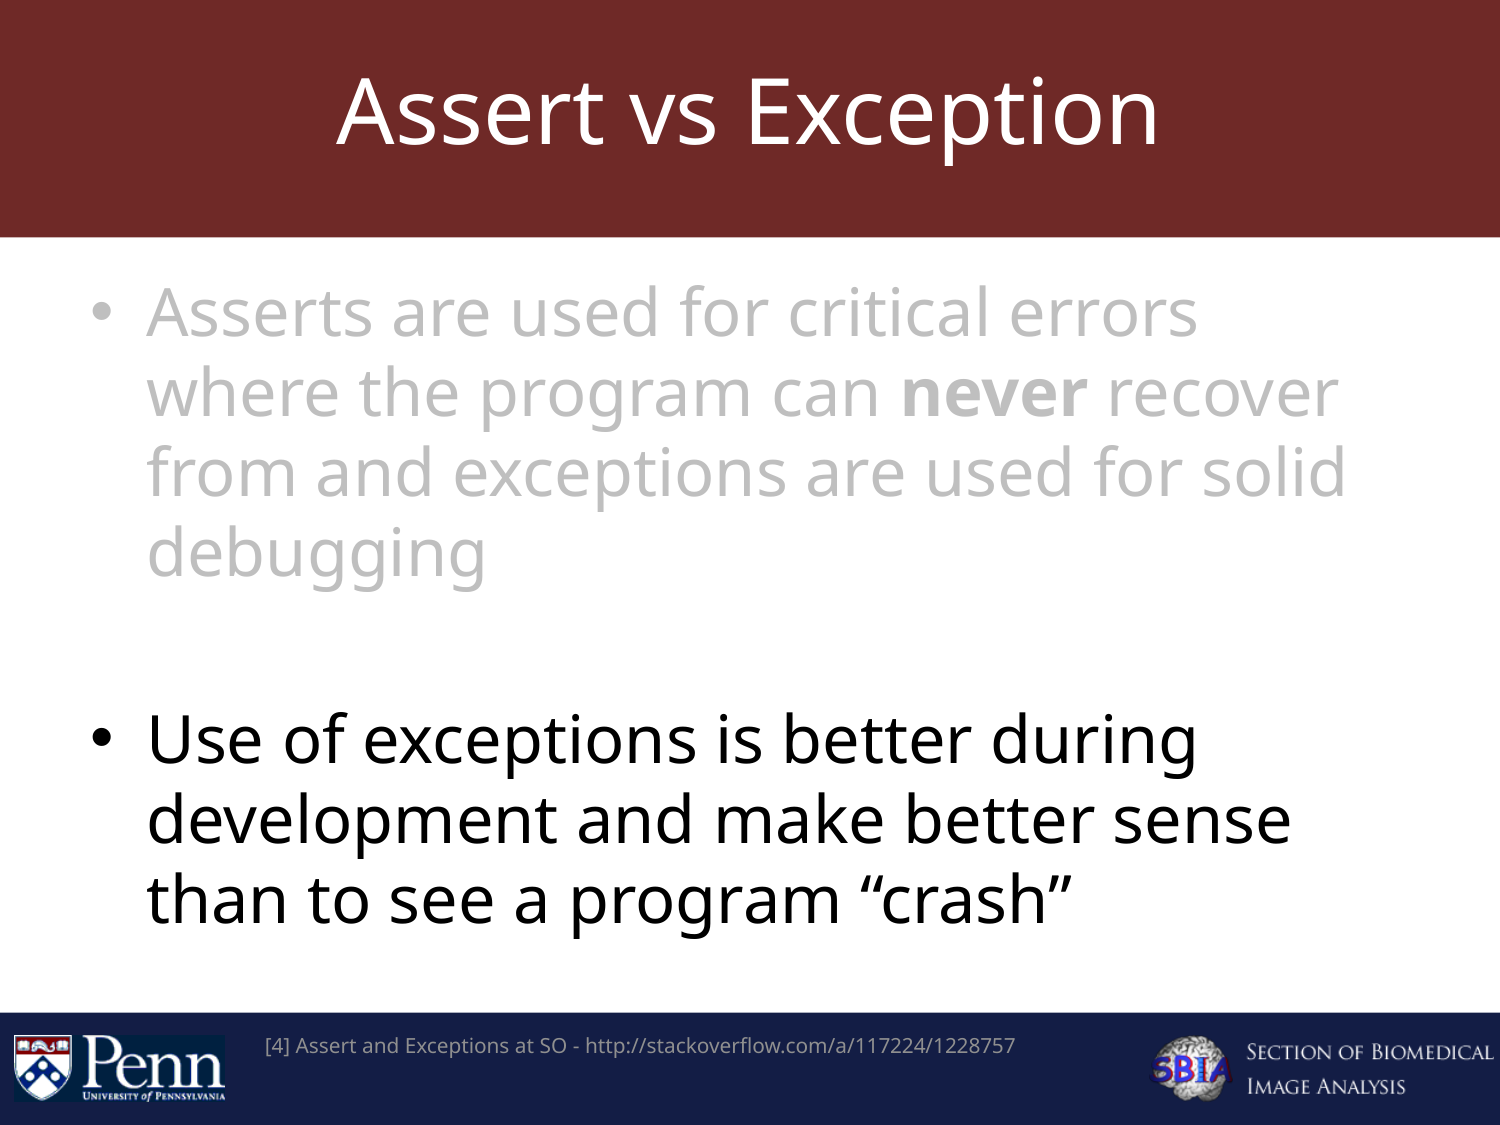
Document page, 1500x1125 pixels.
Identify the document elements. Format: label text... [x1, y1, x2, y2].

list Asserts are used for critical errors where the program can never recover from and exceptions are used for solid debugging Use of exceptions is better during development and make better sense than to see a program “crash” [75, 262, 1425, 1013]
title Assert vs Exception [75, 45, 1425, 238]
footer [4] Assert and Exceptions at SO - http://stackoverflow.com/a/117224/1228757 [249, 1025, 1038, 1100]
picture [1149, 1034, 1494, 1103]
picture [14, 1035, 225, 1102]
